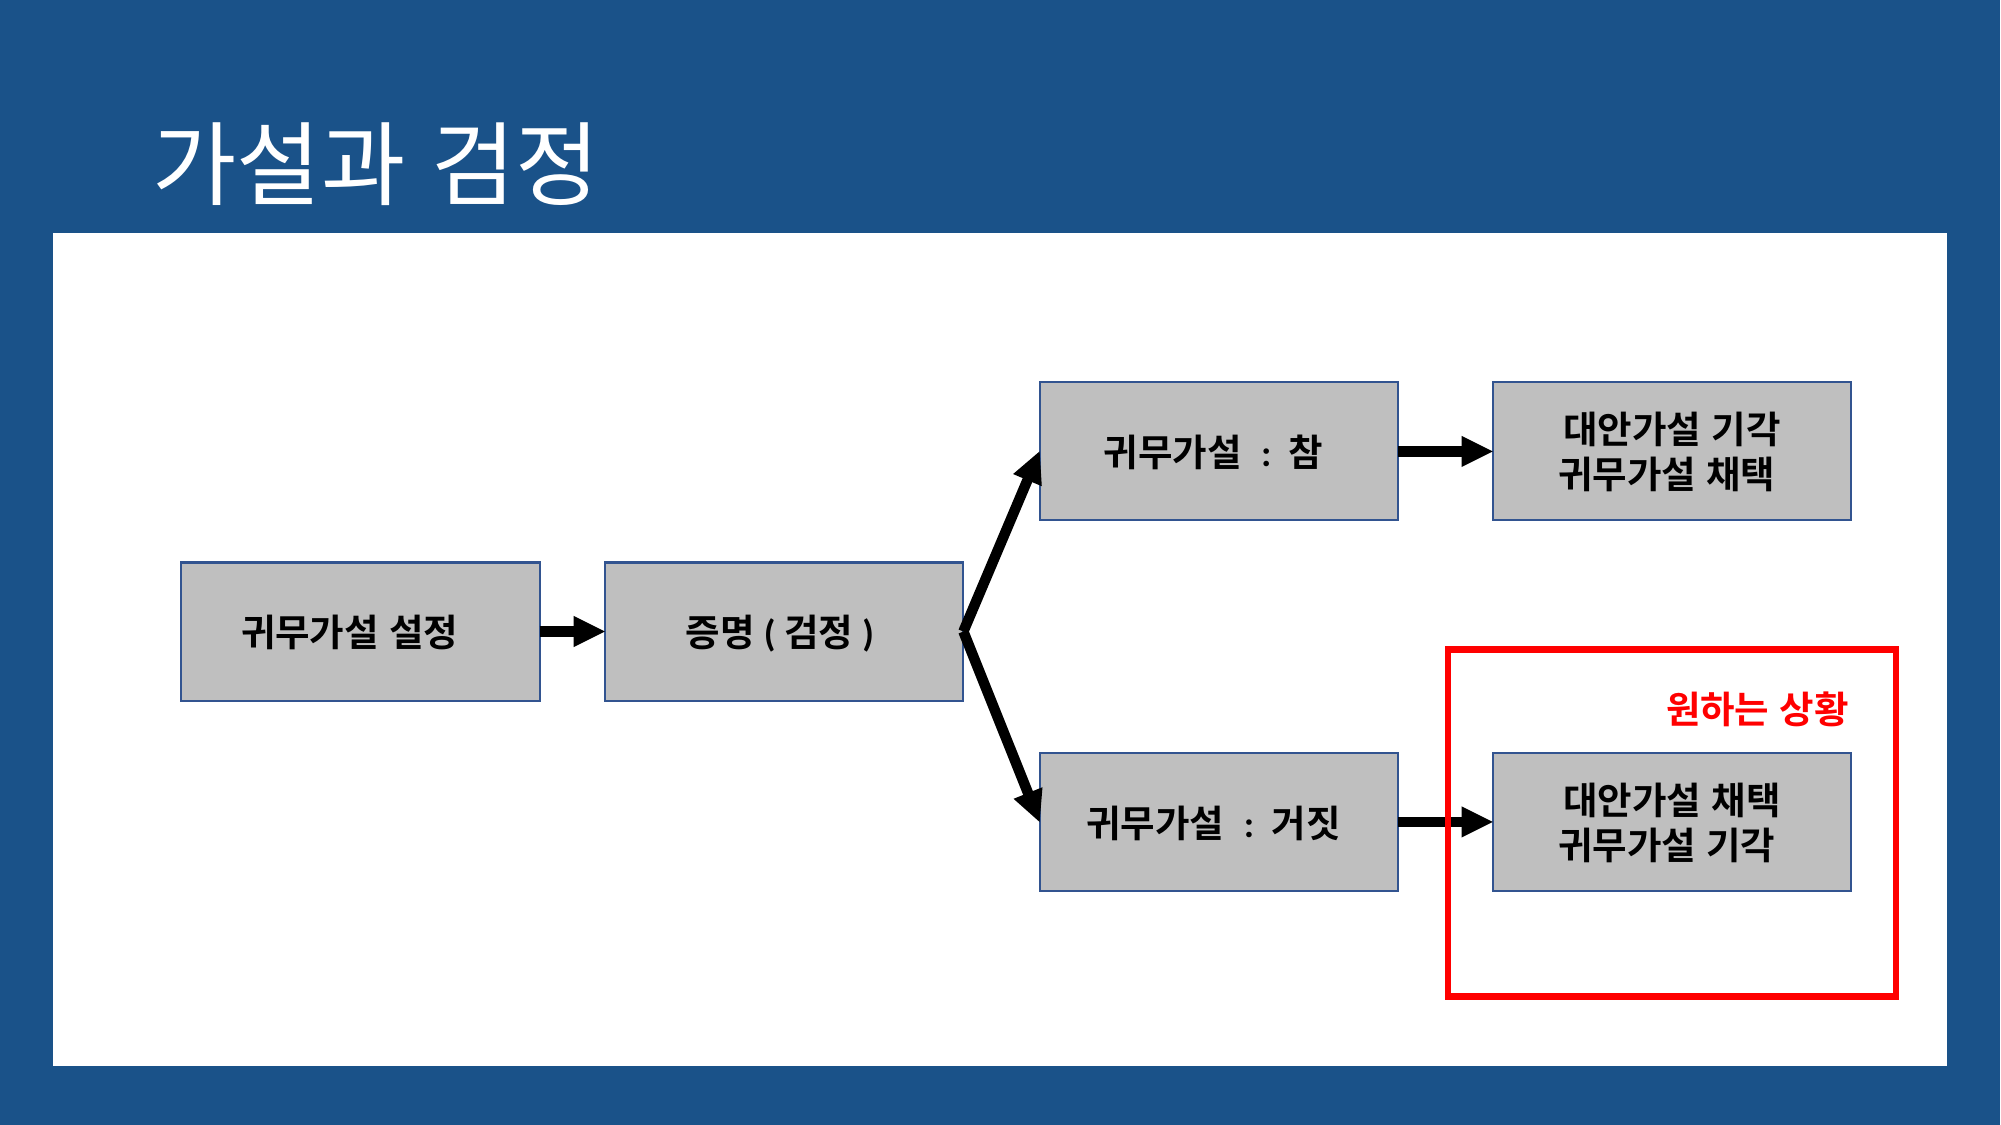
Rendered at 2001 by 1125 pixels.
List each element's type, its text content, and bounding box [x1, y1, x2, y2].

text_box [963, 451, 1040, 631]
text_box 귀무가설 : 참 [1039, 381, 1399, 521]
text_box [1447, 649, 1897, 997]
text_box 귀무가설 설정 [180, 561, 541, 702]
title 가설과 검정 [137, 59, 1863, 233]
text_box 증명(검정) [604, 561, 963, 702]
text_box 대안가설 기각 귀무가설 채택 [1492, 381, 1852, 521]
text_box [963, 631, 1040, 822]
text_box 귀무가설 : 거짓 [1039, 752, 1399, 892]
text_box [53, 233, 1947, 1066]
